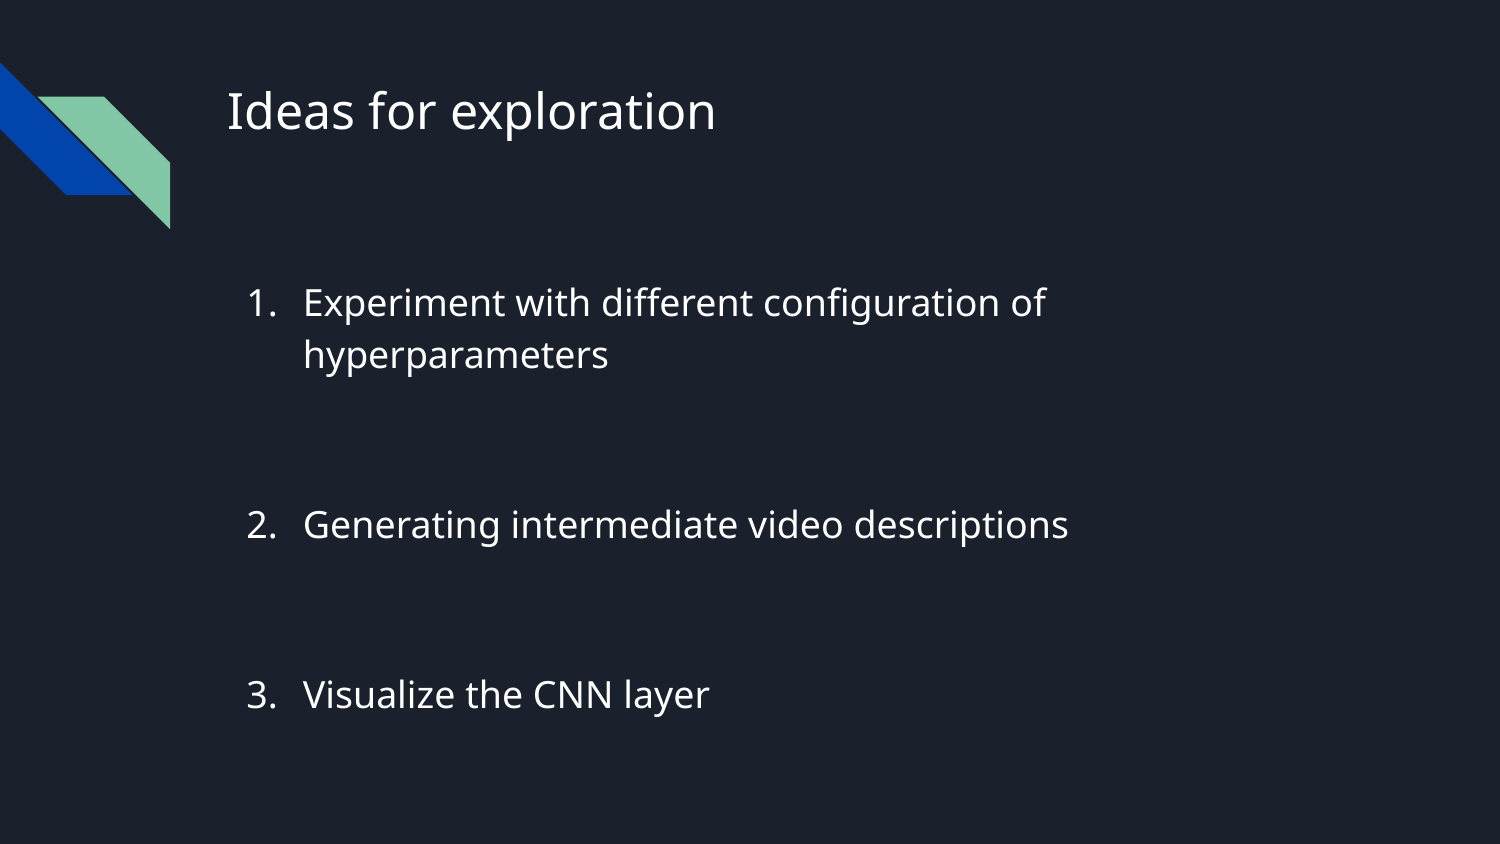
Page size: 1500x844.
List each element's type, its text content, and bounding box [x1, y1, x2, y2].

title Ideas for exploration [212, 64, 1368, 215]
list Experiment with different configuration of hyperparameters Generating intermediate video descriptions Visualize the CNN layer [212, 257, 1368, 735]
